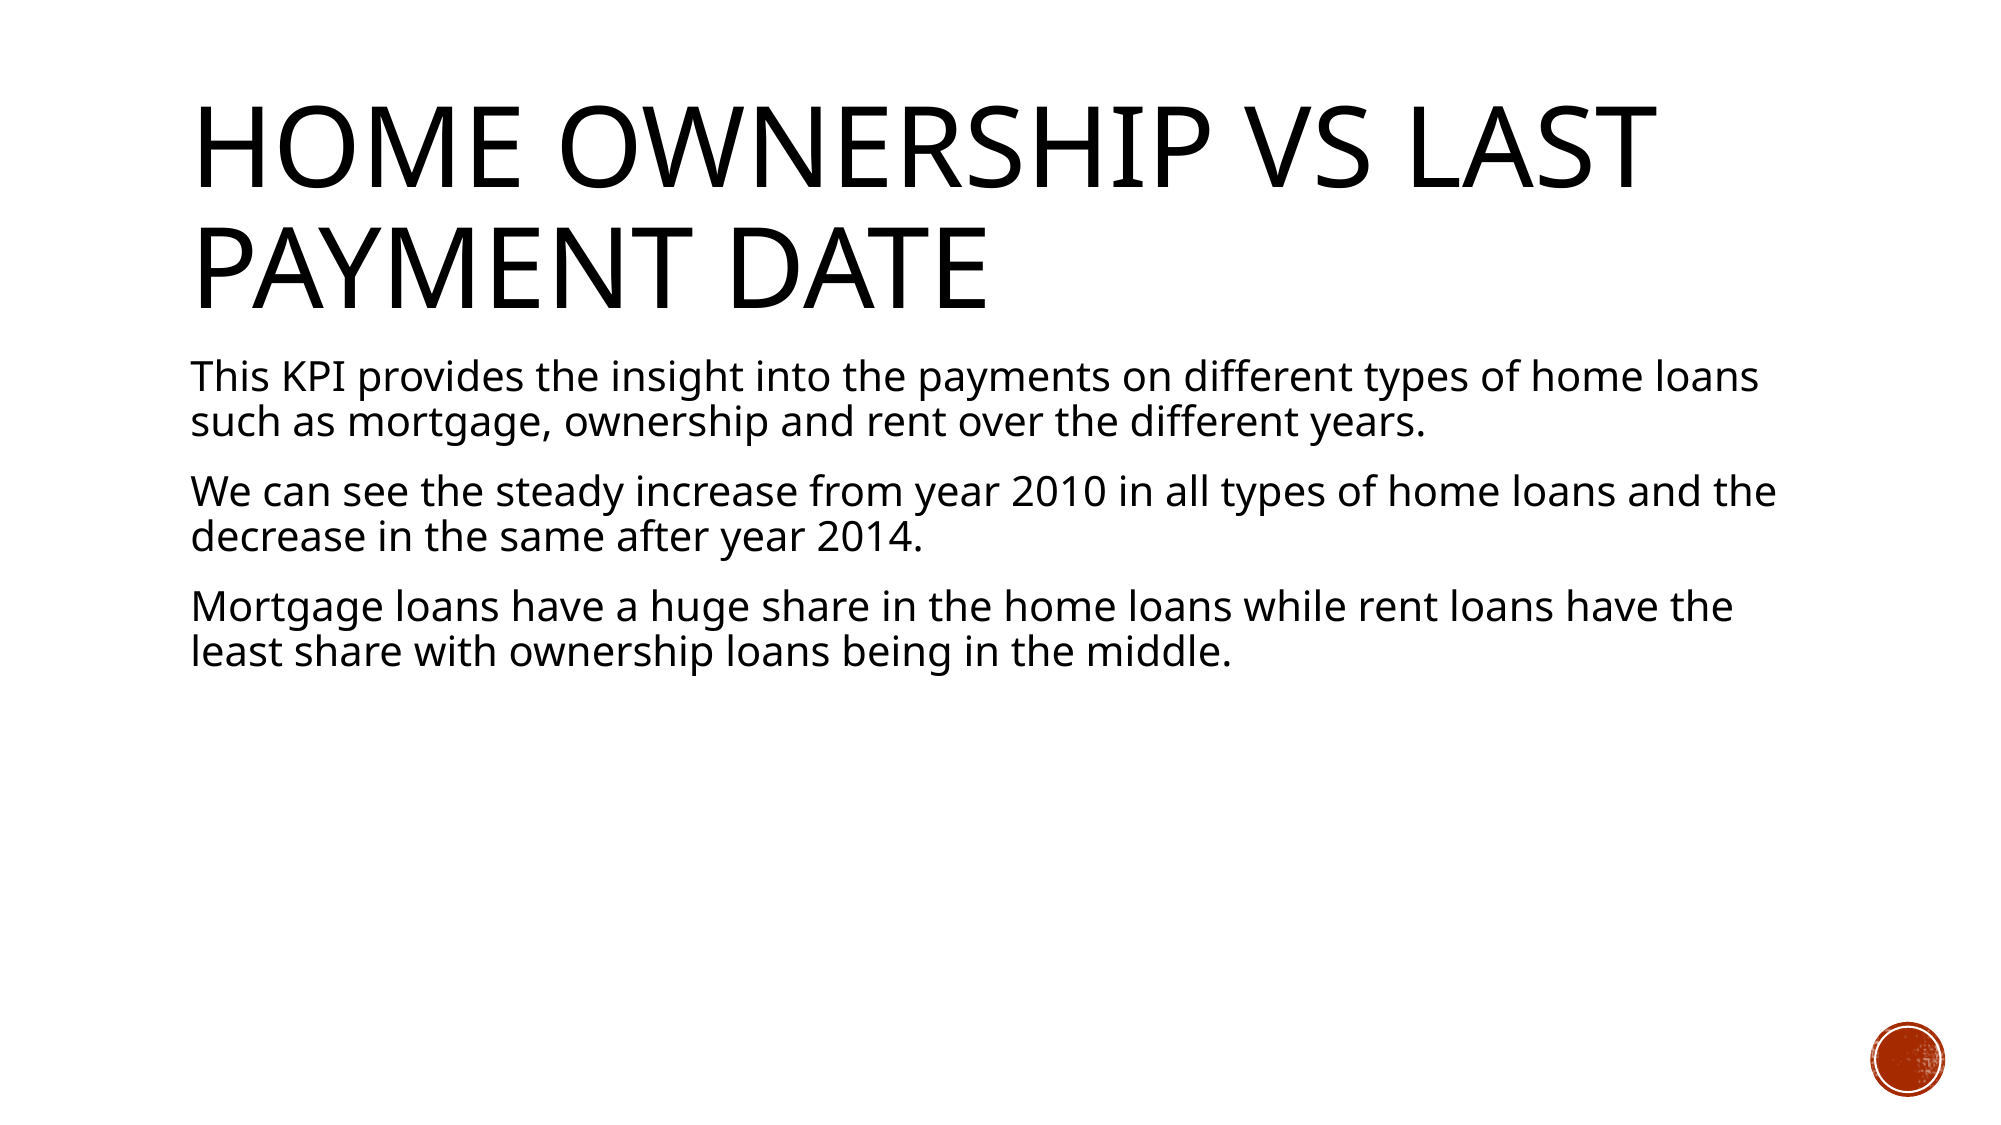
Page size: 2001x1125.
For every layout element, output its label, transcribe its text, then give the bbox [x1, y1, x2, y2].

title Home ownership vs Last payment date [175, 79, 1826, 344]
list This KPI provides the insight into the payments on different types of home loans such as mortgage, ownership and rent over the different years. We can see the steady increase from year 2010 in all types of home loans and the decrease in the same after year 2014. Mortgage loans have a huge share in the home loans while rent loans have the least share with ownership loans being in the middle. [175, 348, 1826, 1013]
